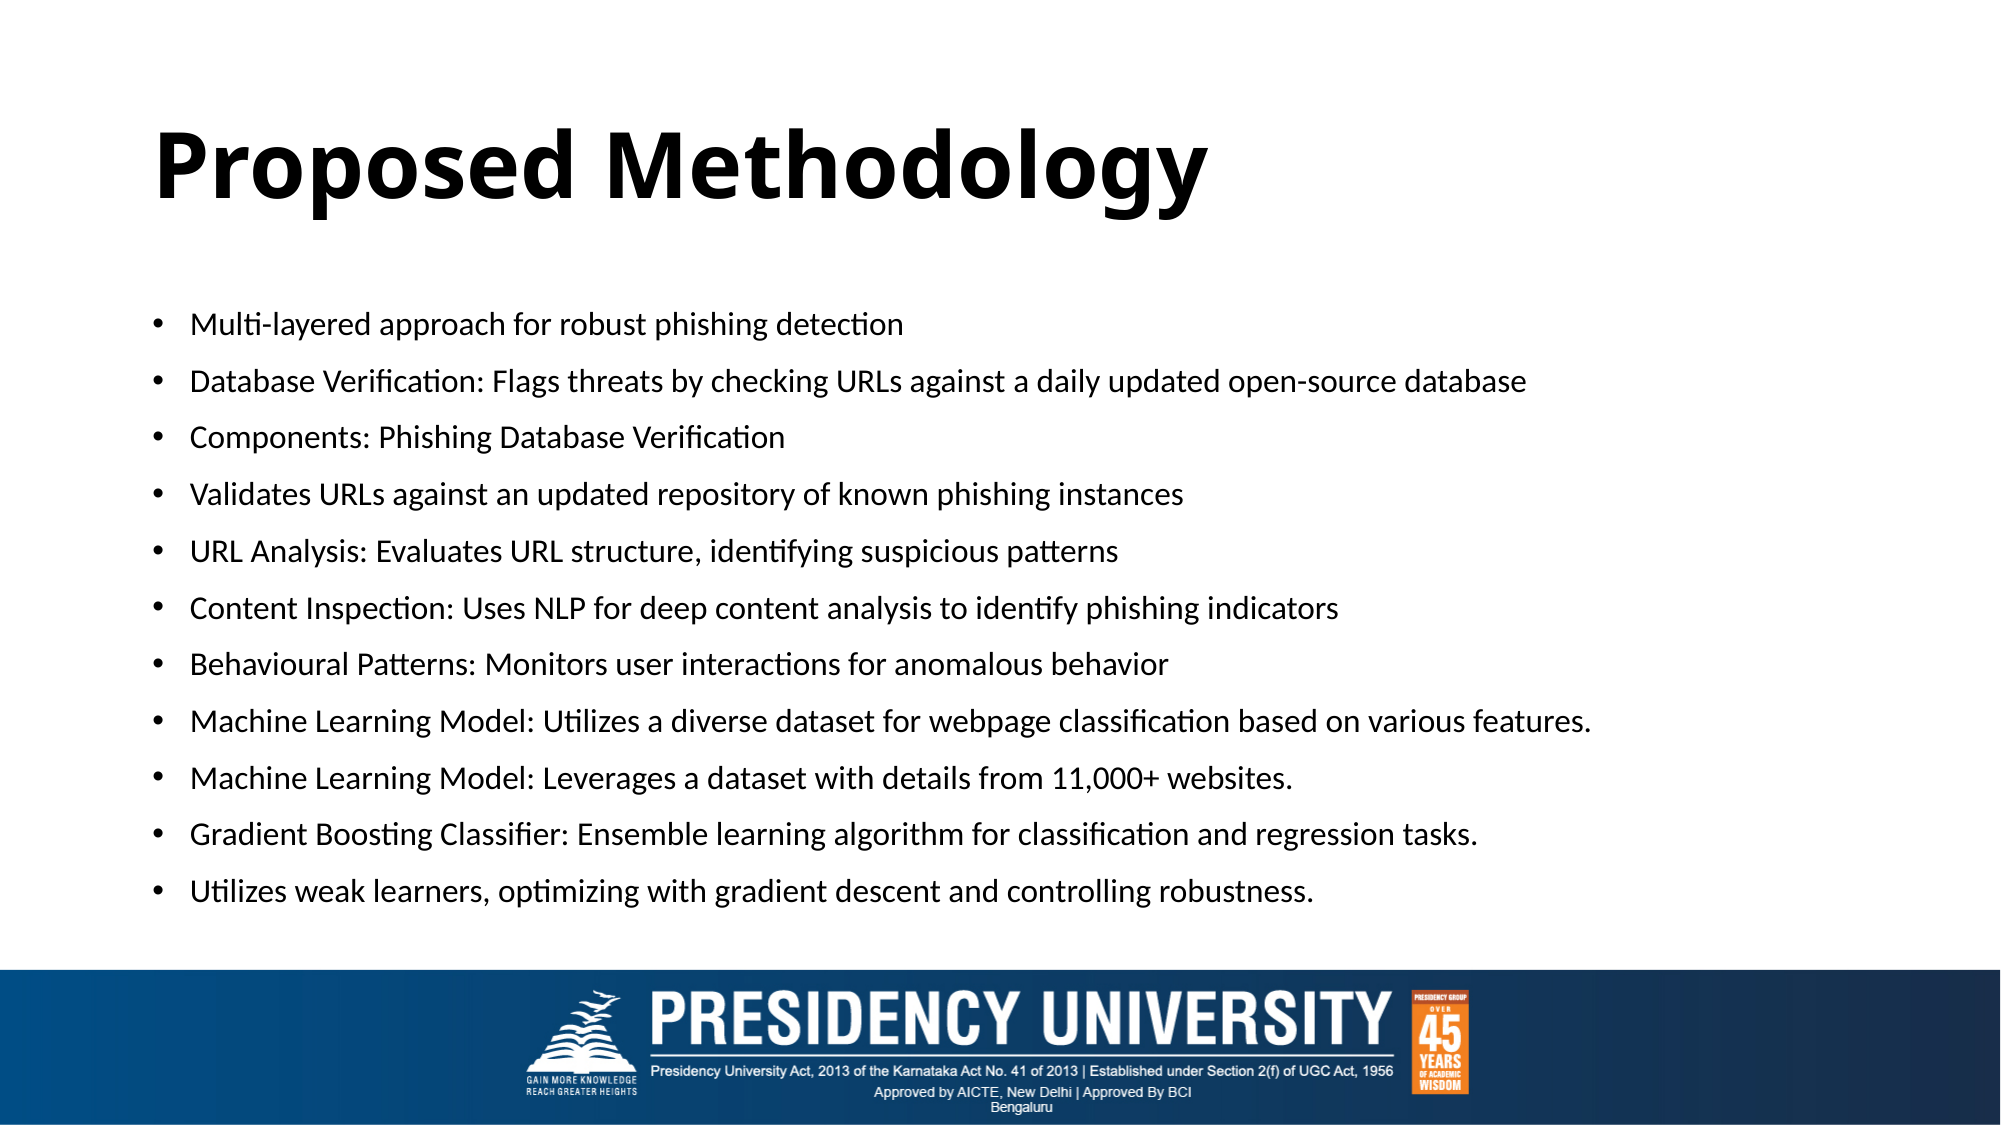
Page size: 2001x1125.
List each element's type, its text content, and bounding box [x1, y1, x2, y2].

picture [0, 0, 2001, 1125]
title Proposed Methodology [137, 59, 1863, 278]
list Multi-layered approach for robust phishing detection Database Verification: Flags threats by checking URLs against a daily updated open-source database Components: Phishing Database Verification Validates URLs against an updated repository of known phishing instances URL Analysis: Evaluates URL structure, identifying suspicious patterns Content Inspection: Uses NLP for deep content analysis to identify phishing indicators Behavioural Patterns: Monitors user interactions for anomalous behavior Machine Learning Model: Utilizes a diverse dataset for webpage classification based on various features. Machine Learning Model: Leverages a dataset with details from 11,000+ websites. Gradient Boosting Classifier: Ensemble learning algorithm for classification and regression tasks. Utilizes weak learners, optimizing with gradient descent and controlling robustness. [137, 299, 1863, 1014]
